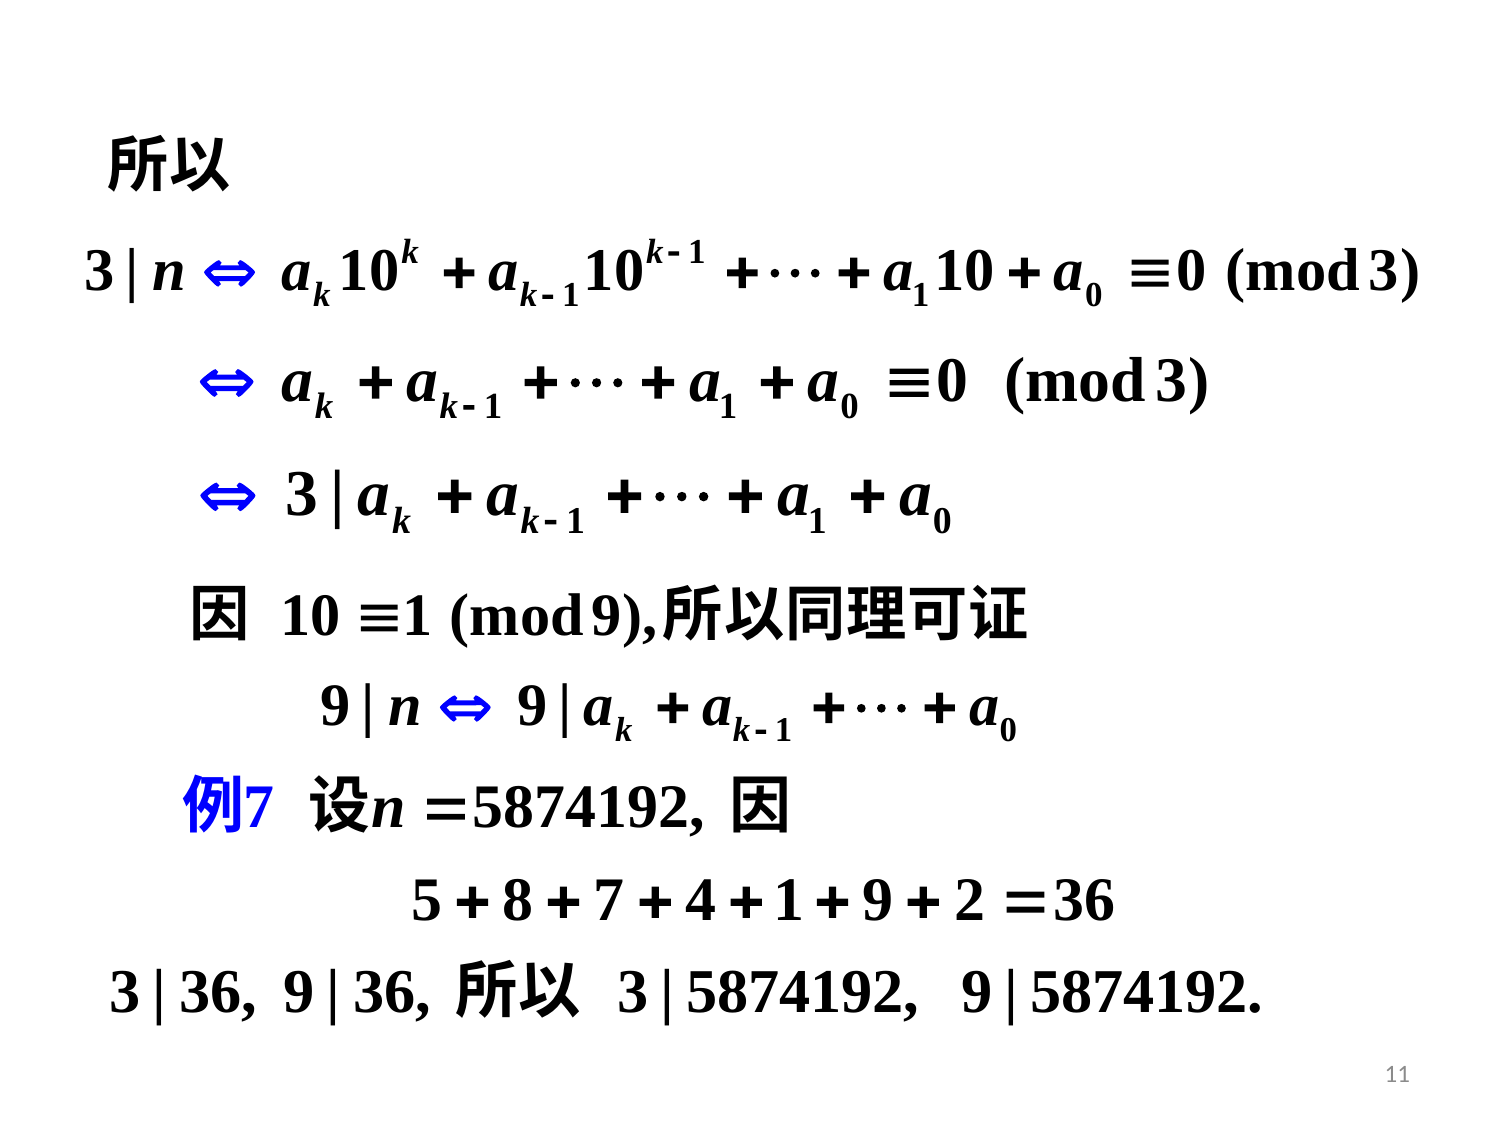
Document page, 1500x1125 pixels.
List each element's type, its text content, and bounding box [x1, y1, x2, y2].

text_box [187, 337, 1218, 433]
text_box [187, 574, 1076, 756]
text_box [187, 449, 963, 549]
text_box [74, 224, 1433, 322]
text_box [174, 762, 1126, 933]
slide_number 11 [1074, 1042, 1425, 1103]
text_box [99, 949, 1276, 1039]
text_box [99, 124, 238, 207]
